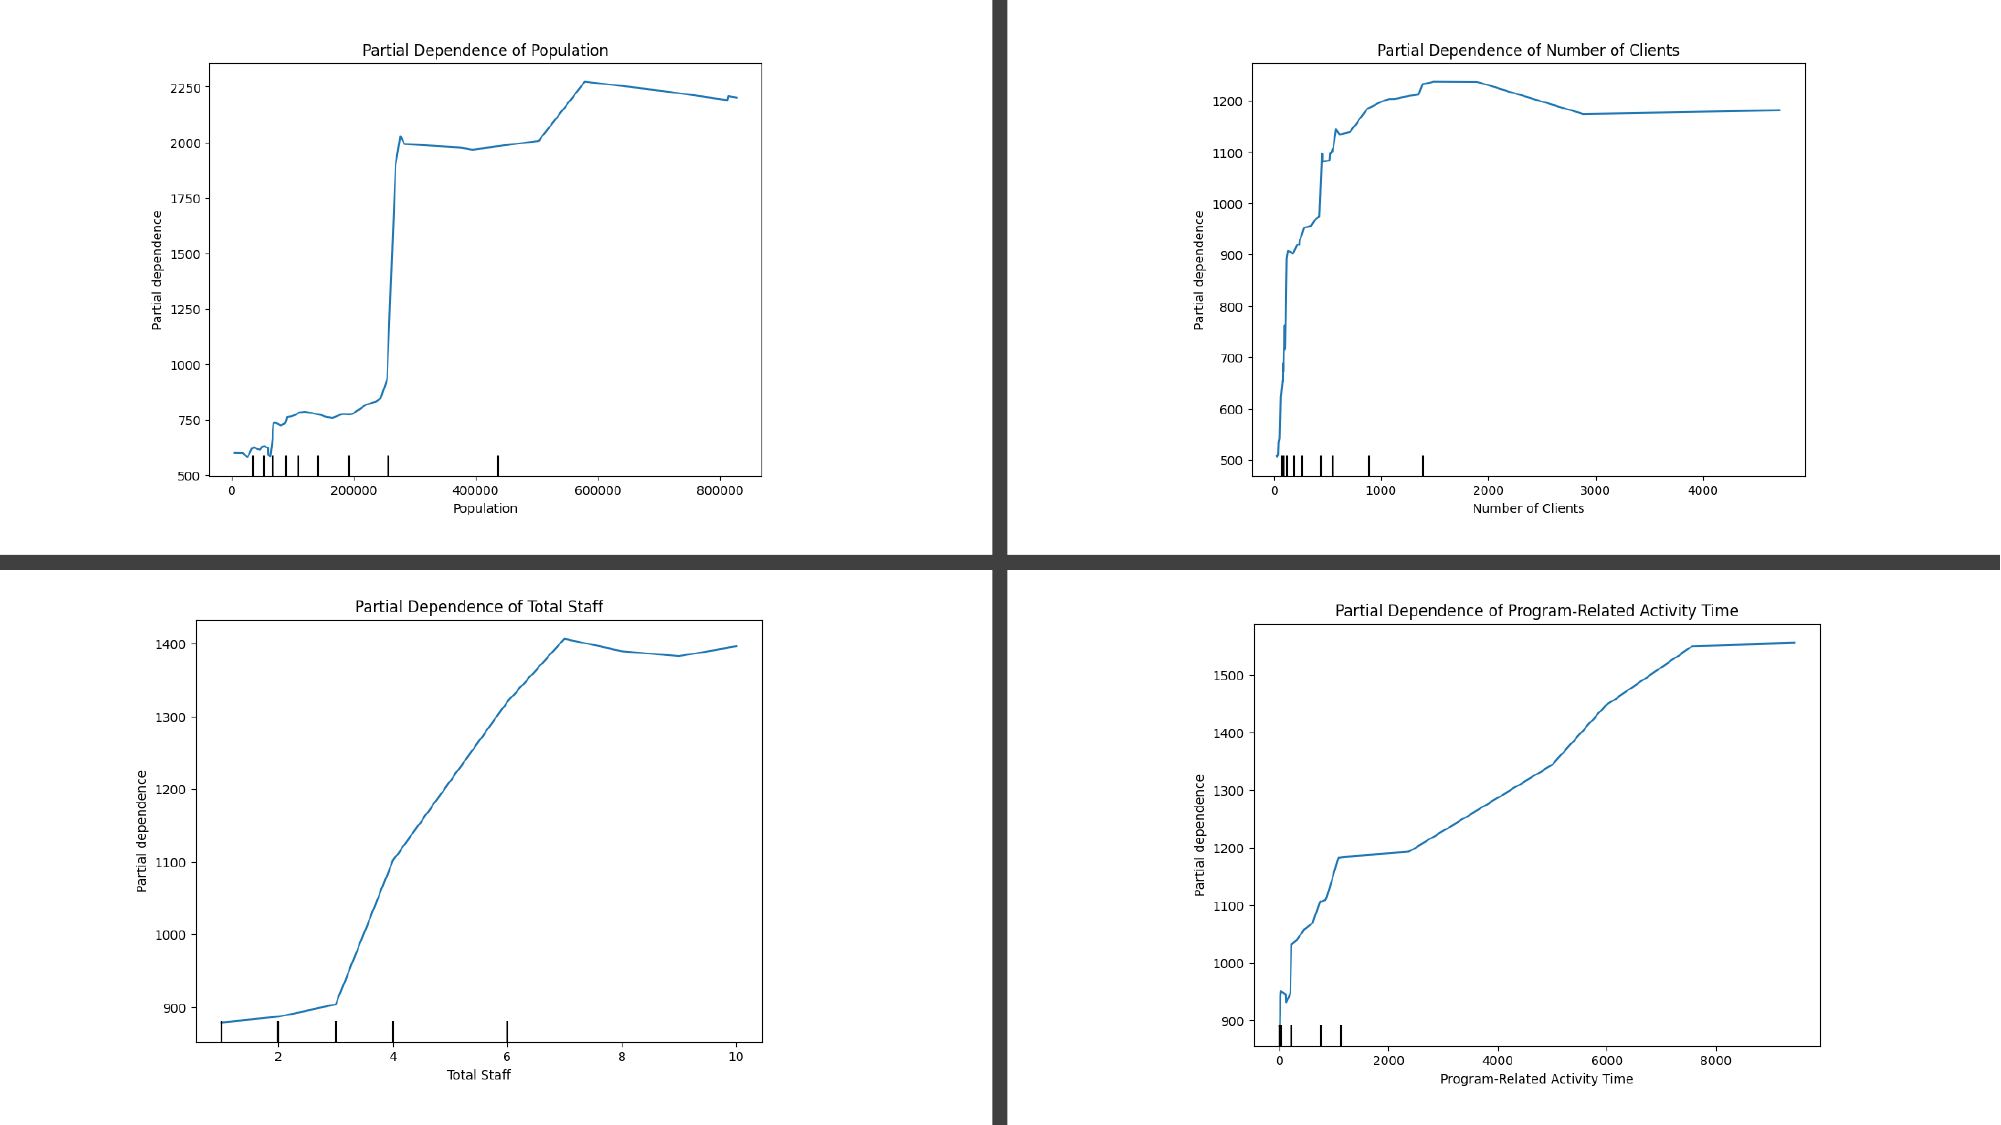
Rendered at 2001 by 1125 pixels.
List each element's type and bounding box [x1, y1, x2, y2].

text_box [991, 0, 1009, 553]
text_box [0, 553, 993, 571]
picture [1185, 594, 1829, 1095]
text_box [993, 553, 2000, 571]
picture [127, 590, 771, 1091]
text_box [991, 571, 1009, 1125]
list [142, 34, 771, 523]
picture [1185, 34, 1813, 523]
